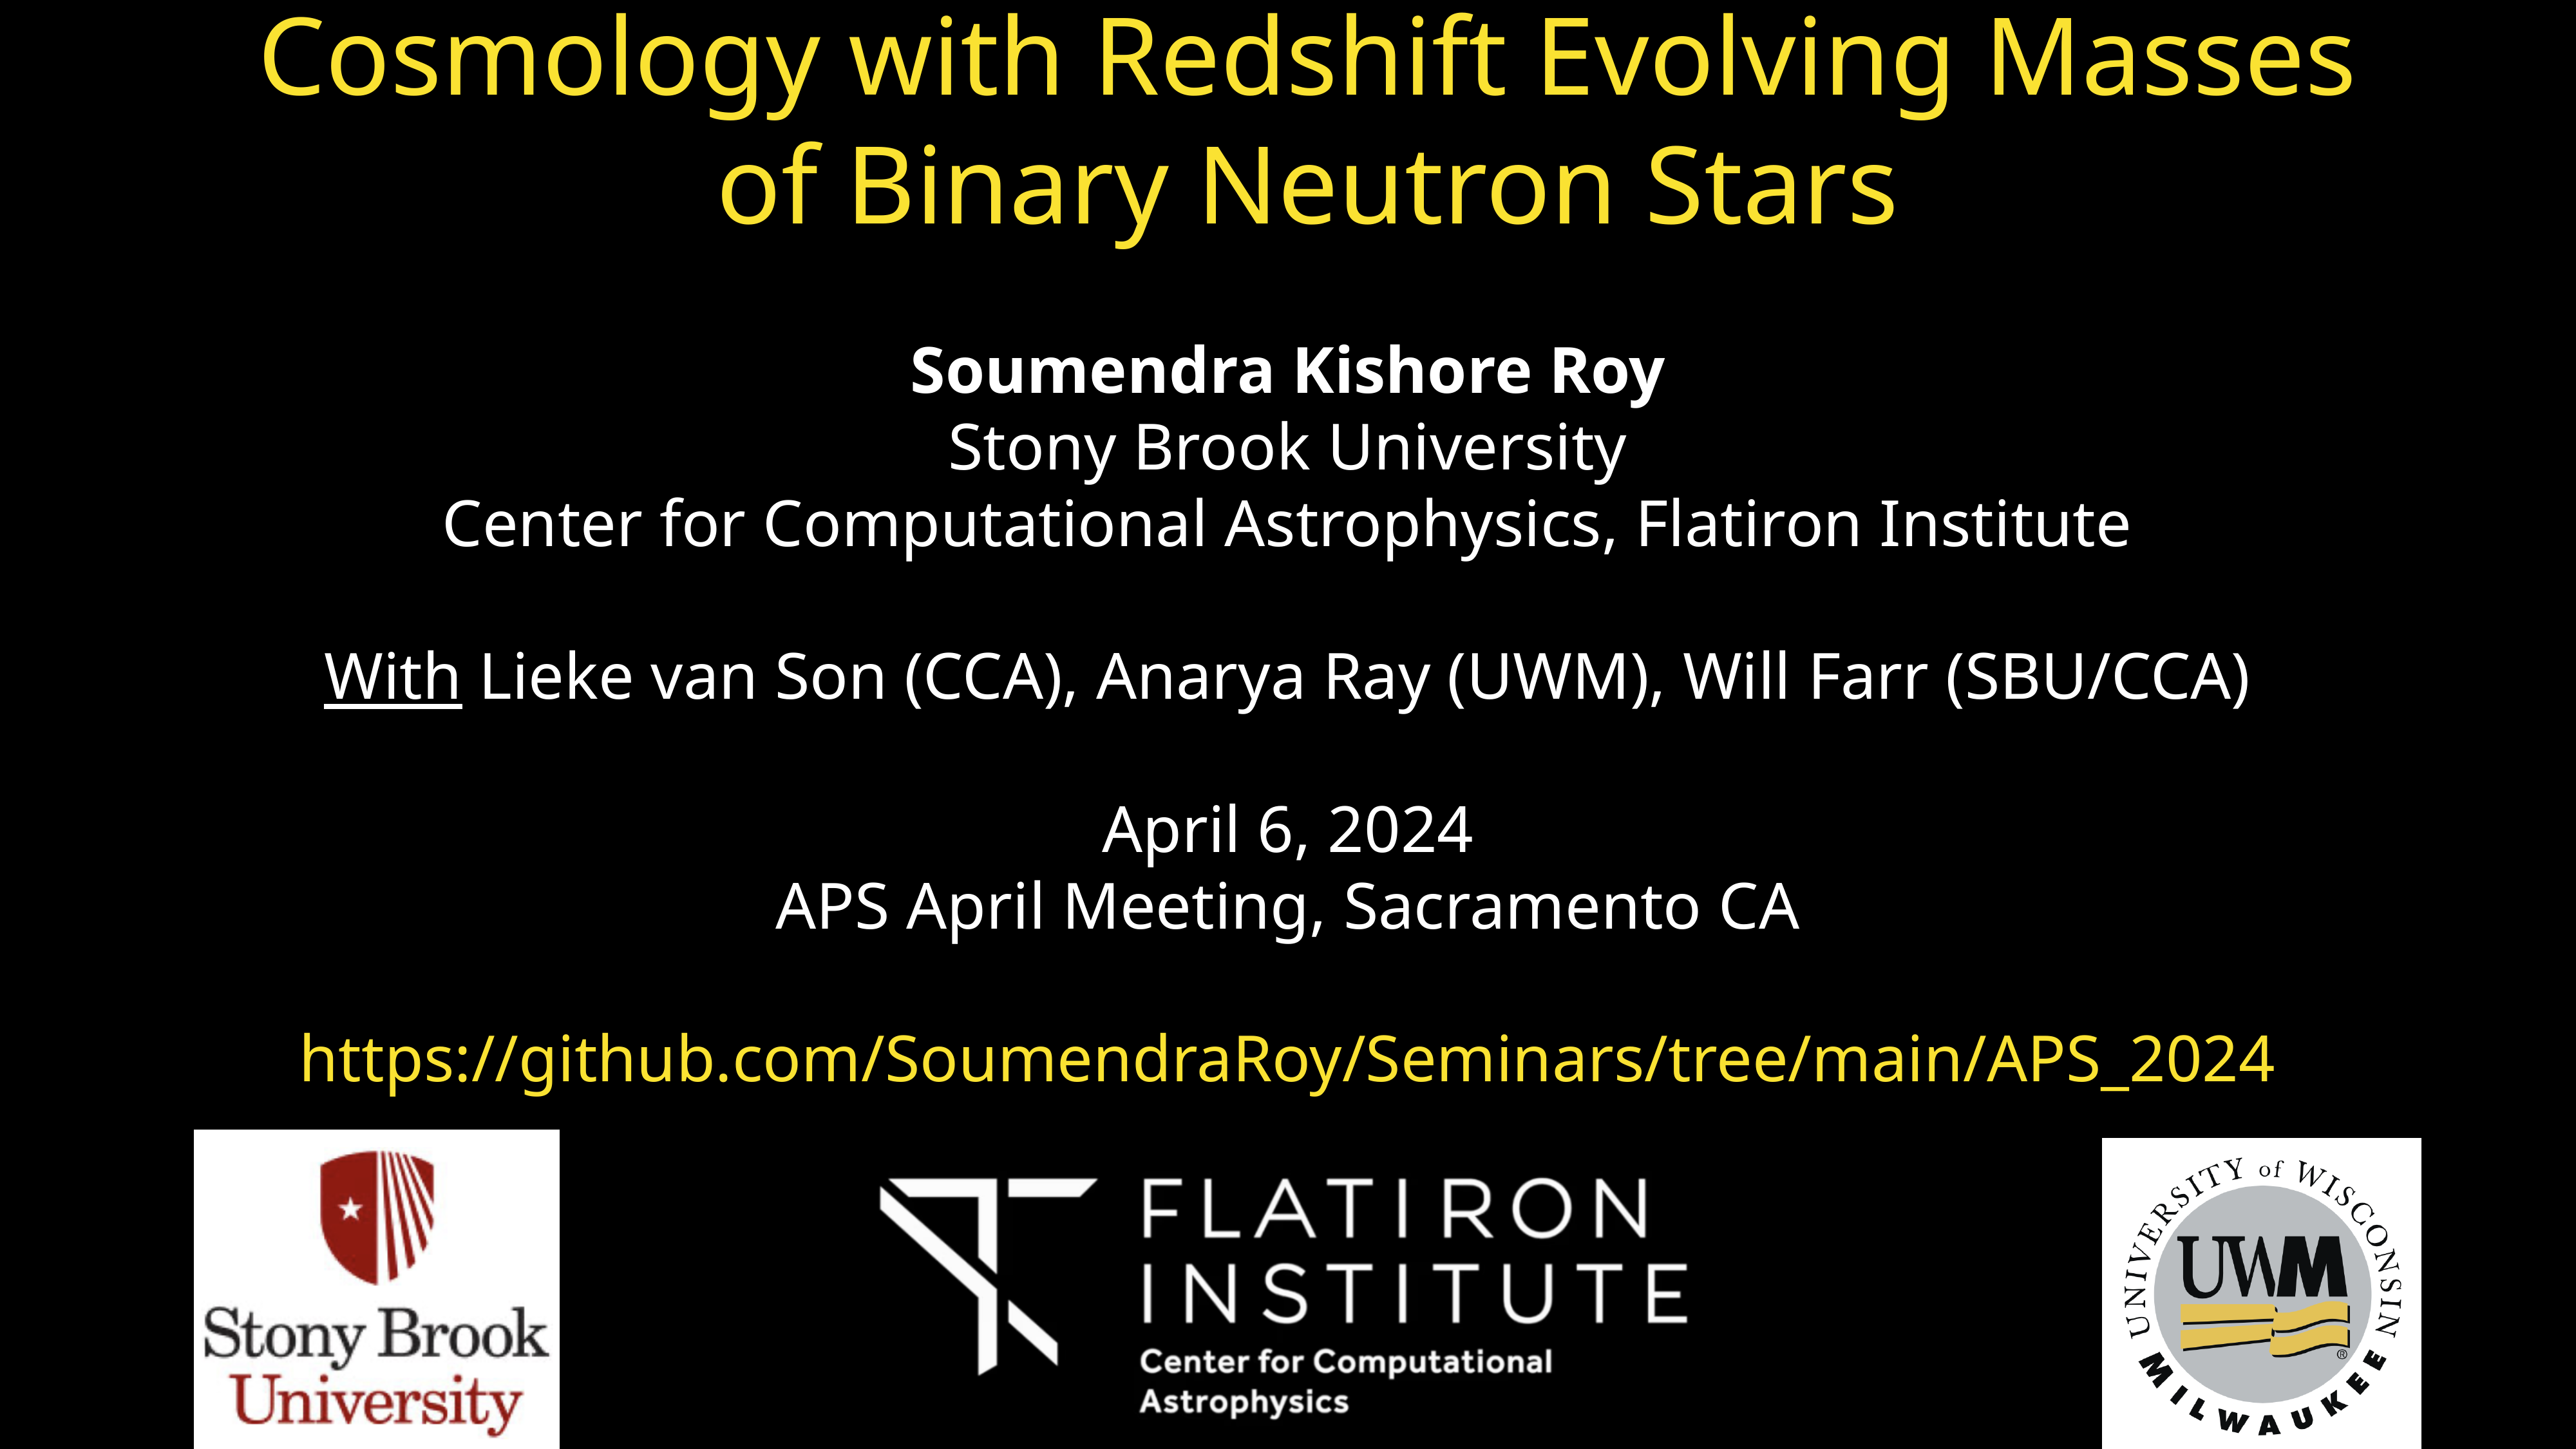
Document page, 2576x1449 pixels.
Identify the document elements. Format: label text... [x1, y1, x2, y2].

title Cosmology with Redshift Evolving Masses of Binary Neutron Stars [207, 0, 2409, 251]
subtitle Soumendra Kishore Roy Stony Brook University Center for Computational Astrophysics, Flatiron Institute With Lieke van Son (CCA), Anarya Ray (UWM), Will Farr (SBU/CCA) April 6, 2024 APS April Meeting, Sacramento CA https://github.com/SoumendraRoy/Seminars/tree/main/APS_2024 [187, 247, 2389, 1097]
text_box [2078, 1138, 2445, 1449]
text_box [194, 1130, 560, 1449]
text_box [844, 1150, 1732, 1449]
